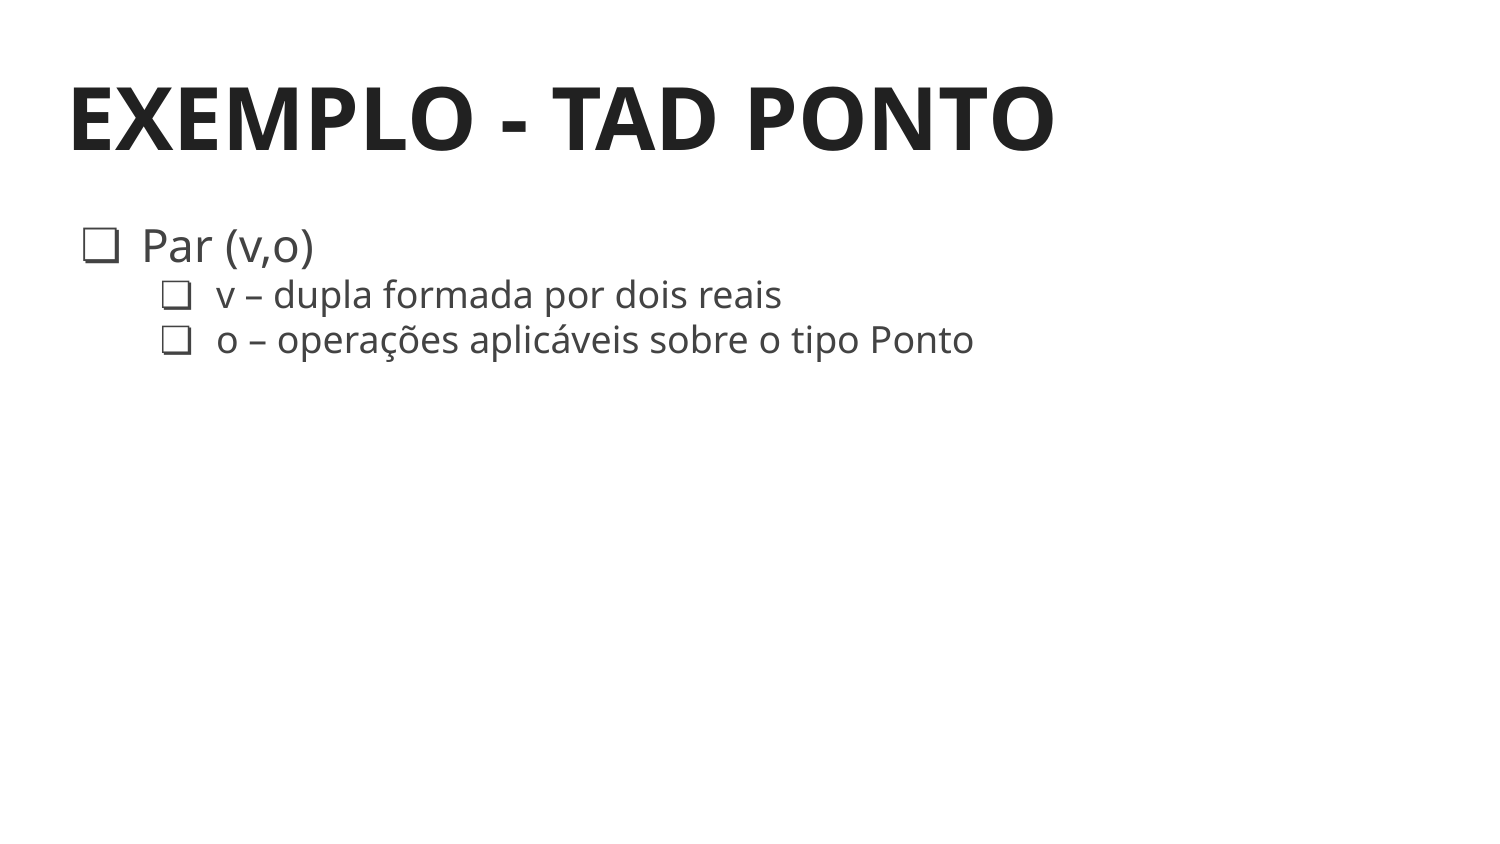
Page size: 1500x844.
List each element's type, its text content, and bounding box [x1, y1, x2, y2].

list Par (v,o) v – dupla formada por dois reais o – operações aplicáveis sobre o tipo Ponto [51, 201, 1449, 750]
title EXEMPLO - TAD PONTO [51, 48, 1449, 180]
